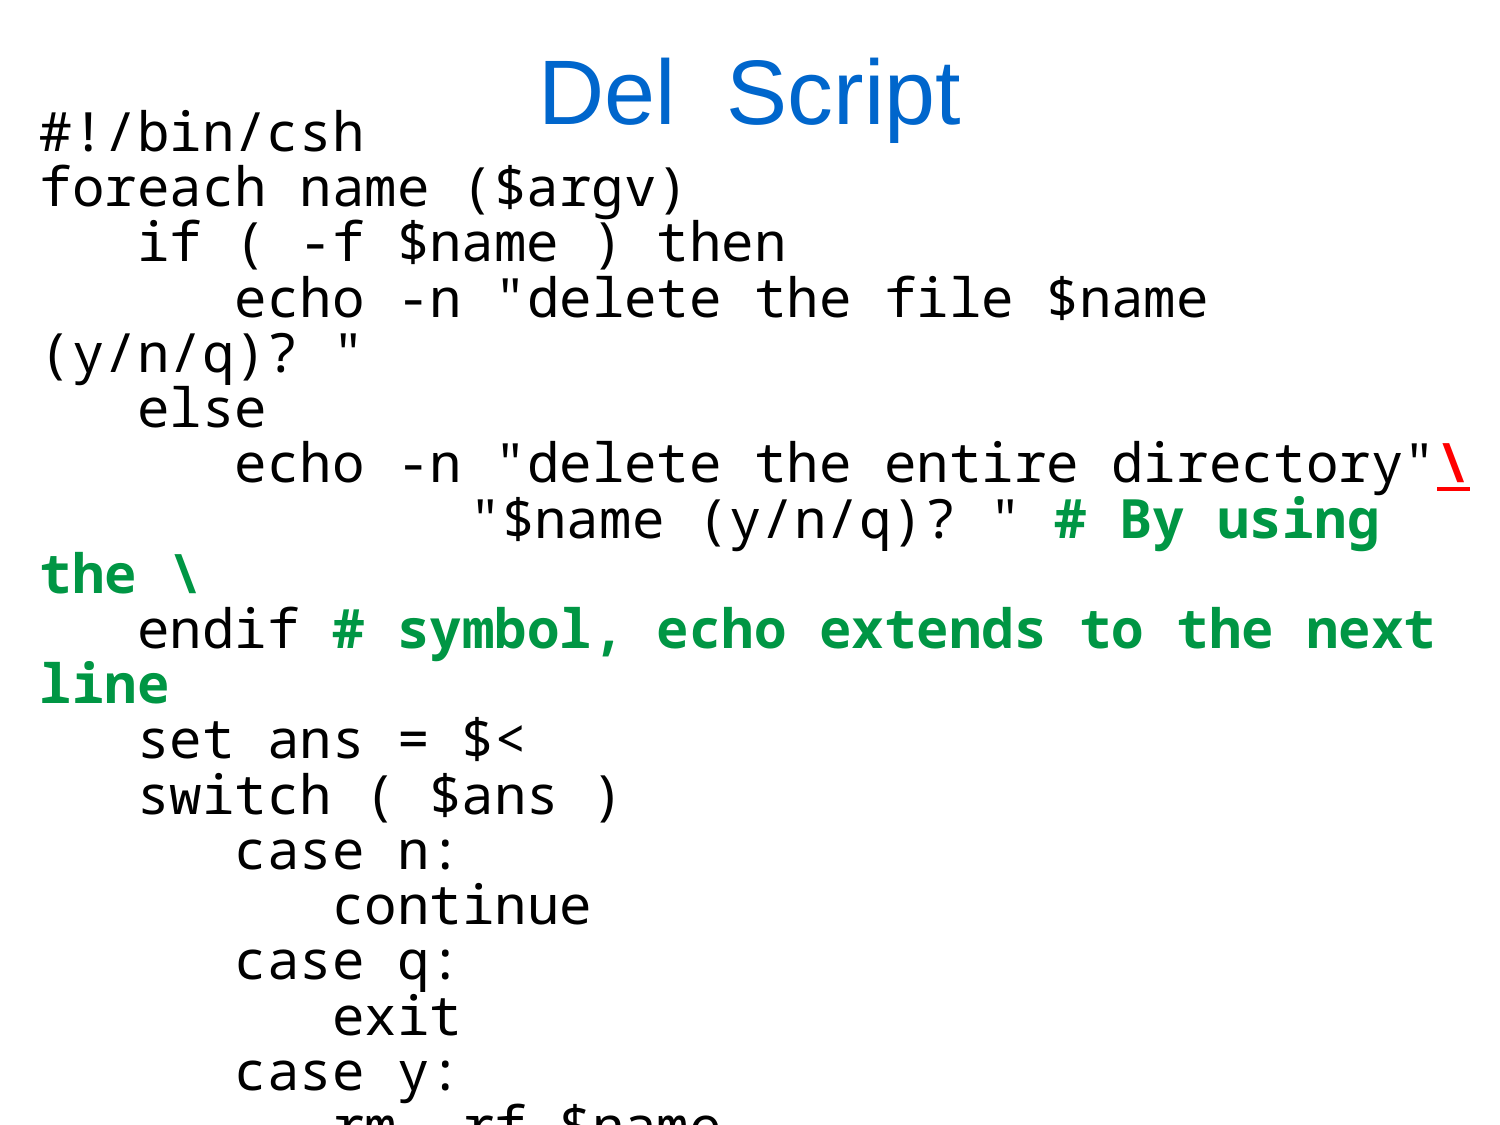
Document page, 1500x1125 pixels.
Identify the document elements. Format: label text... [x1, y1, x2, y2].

title Del Script [75, 12, 1425, 163]
text_box #!/bin/csh foreach name ($argv) if ( -f $name ) then echo -n "delete the file $name (y/n/q)? " else echo -n "delete the entire directory"\ "$name (y/n/q)? " # By using the \ endif # symbol, echo extends to the next line set ans = $< switch ( $ans ) case n: continue case q: exit case y: rm -rf $name endsw end [24, 99, 1500, 1125]
